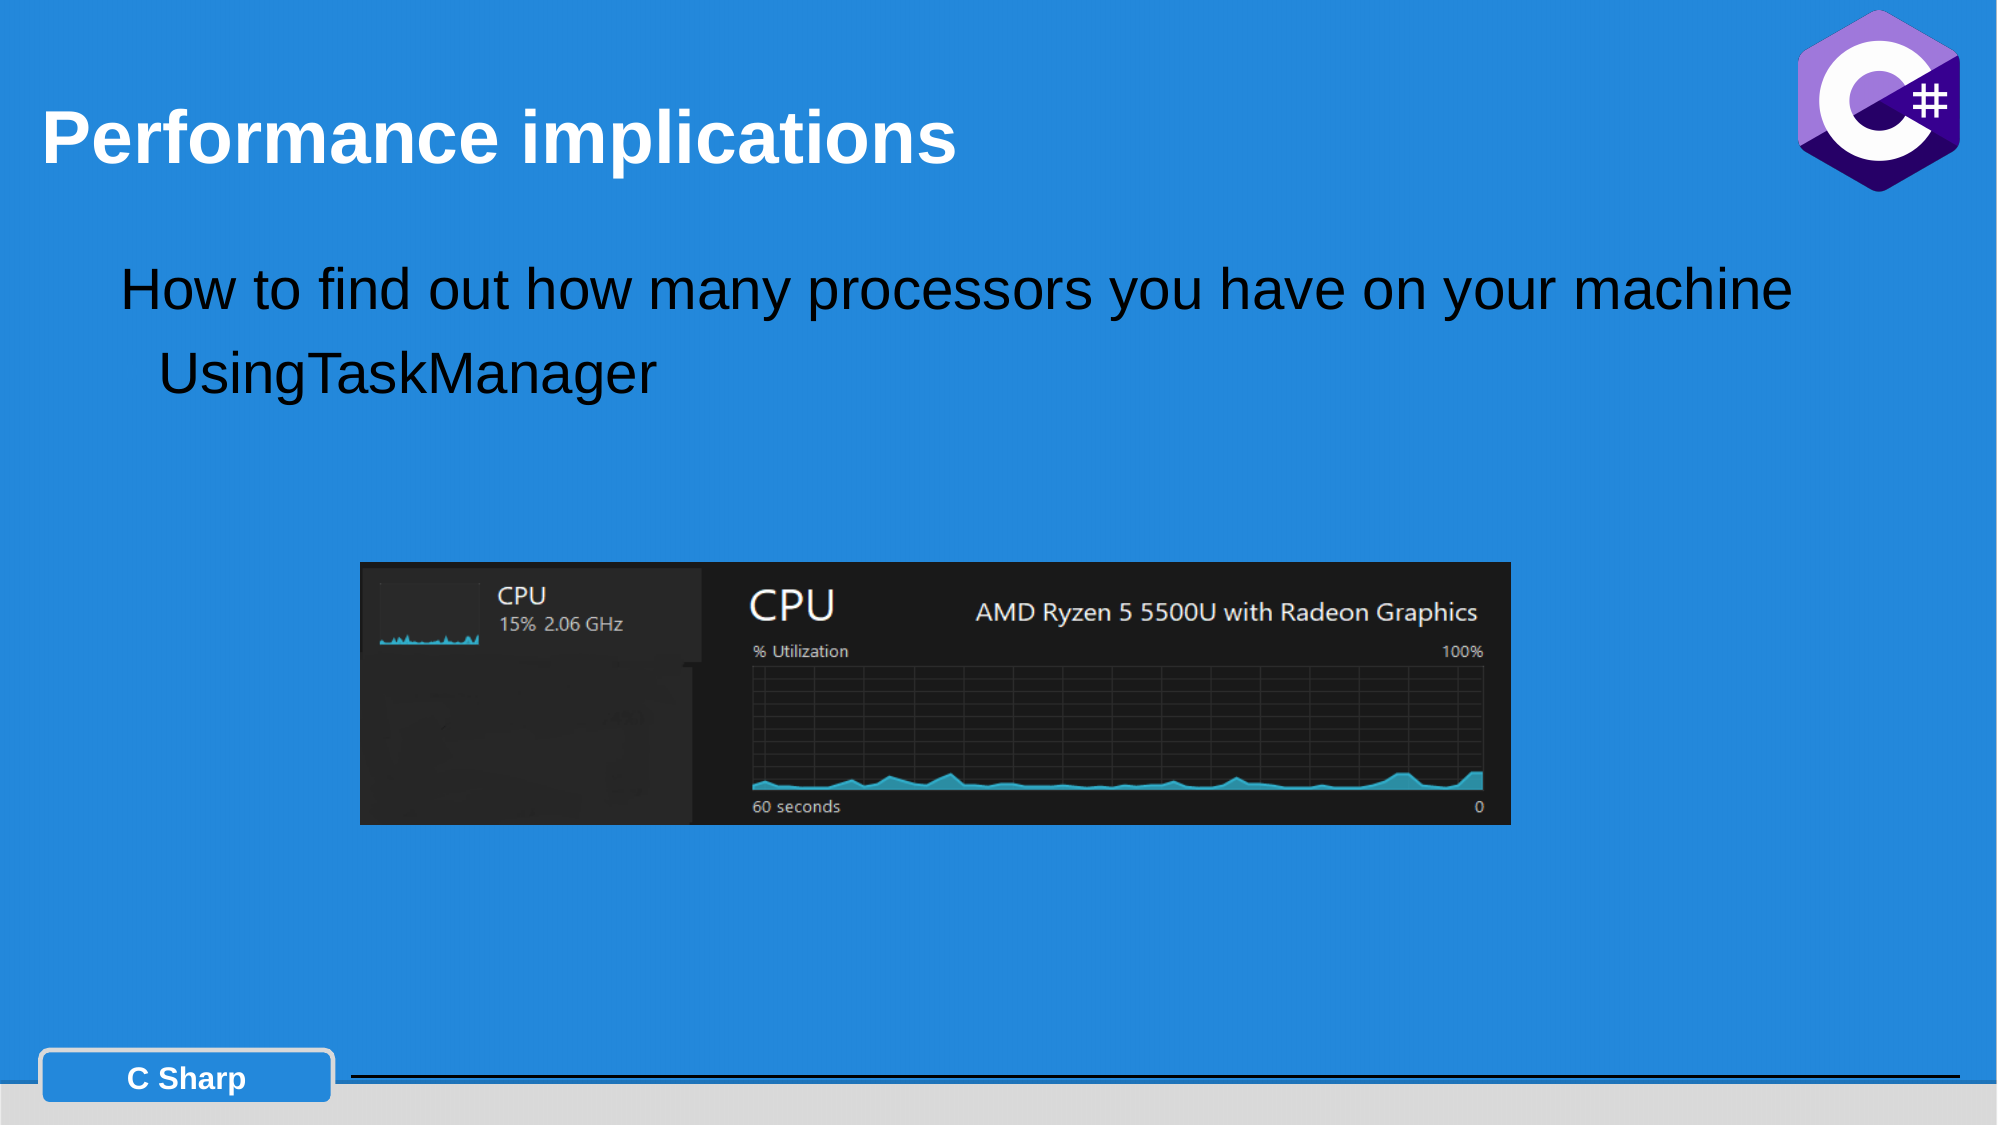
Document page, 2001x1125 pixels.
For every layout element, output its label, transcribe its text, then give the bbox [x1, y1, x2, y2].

title Performance implications [26, 32, 1694, 188]
list How to find out how many processors you have on your machine UsingTaskManager [105, 252, 1872, 1013]
picture [0, 0, 2001, 1125]
